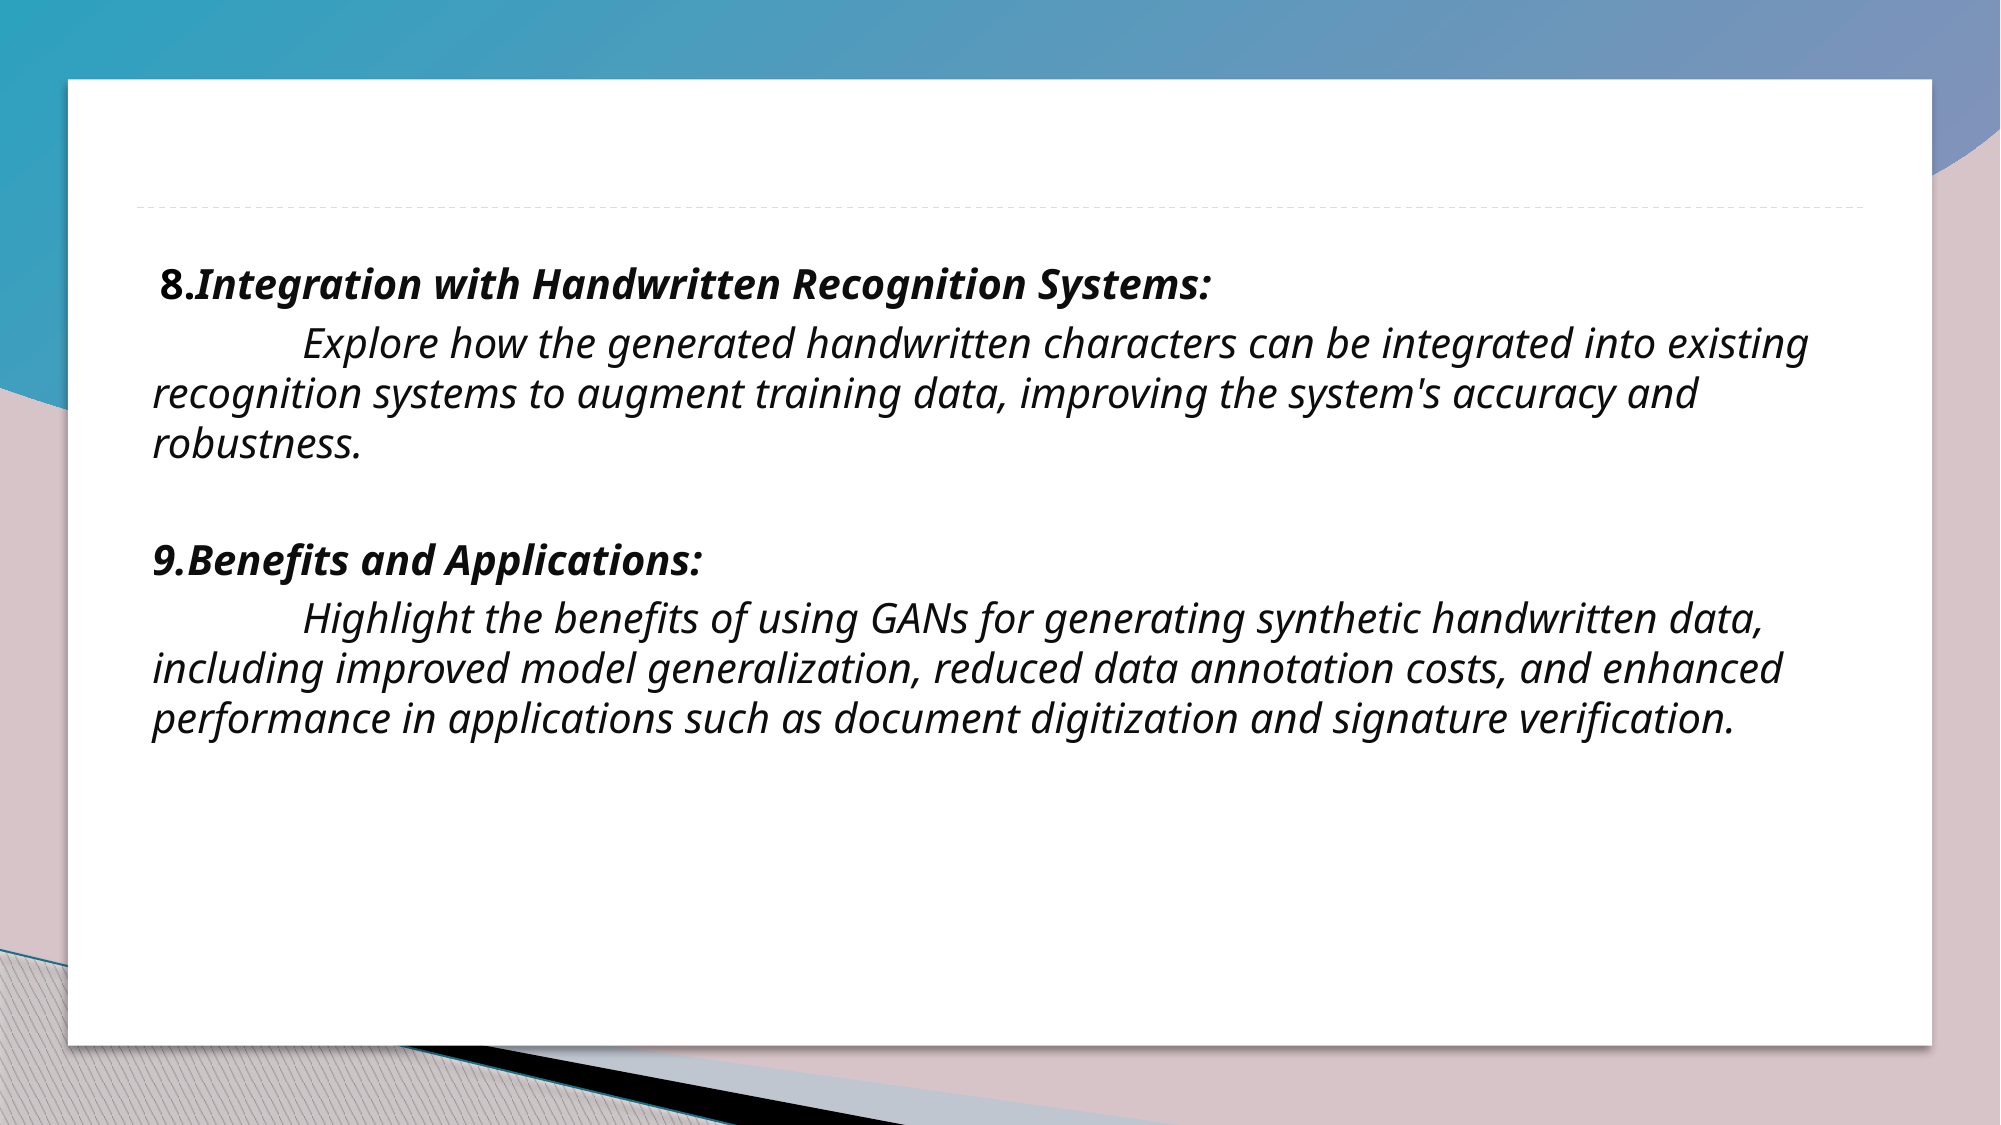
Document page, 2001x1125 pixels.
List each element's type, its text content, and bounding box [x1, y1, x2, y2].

list 8.Integration with Handwritten Recognition Systems: Explore how the generated handwritten characters can be integrated into existing recognition systems to augment training data, improving the system's accuracy and robustness. 9.Benefits and Applications: Highlight the benefits of using GANs for generating synthetic handwritten data, including improved model generalization, reduced data annotation costs, and enhanced performance in applications such as document digitization and signature verification. [137, 207, 1864, 1014]
